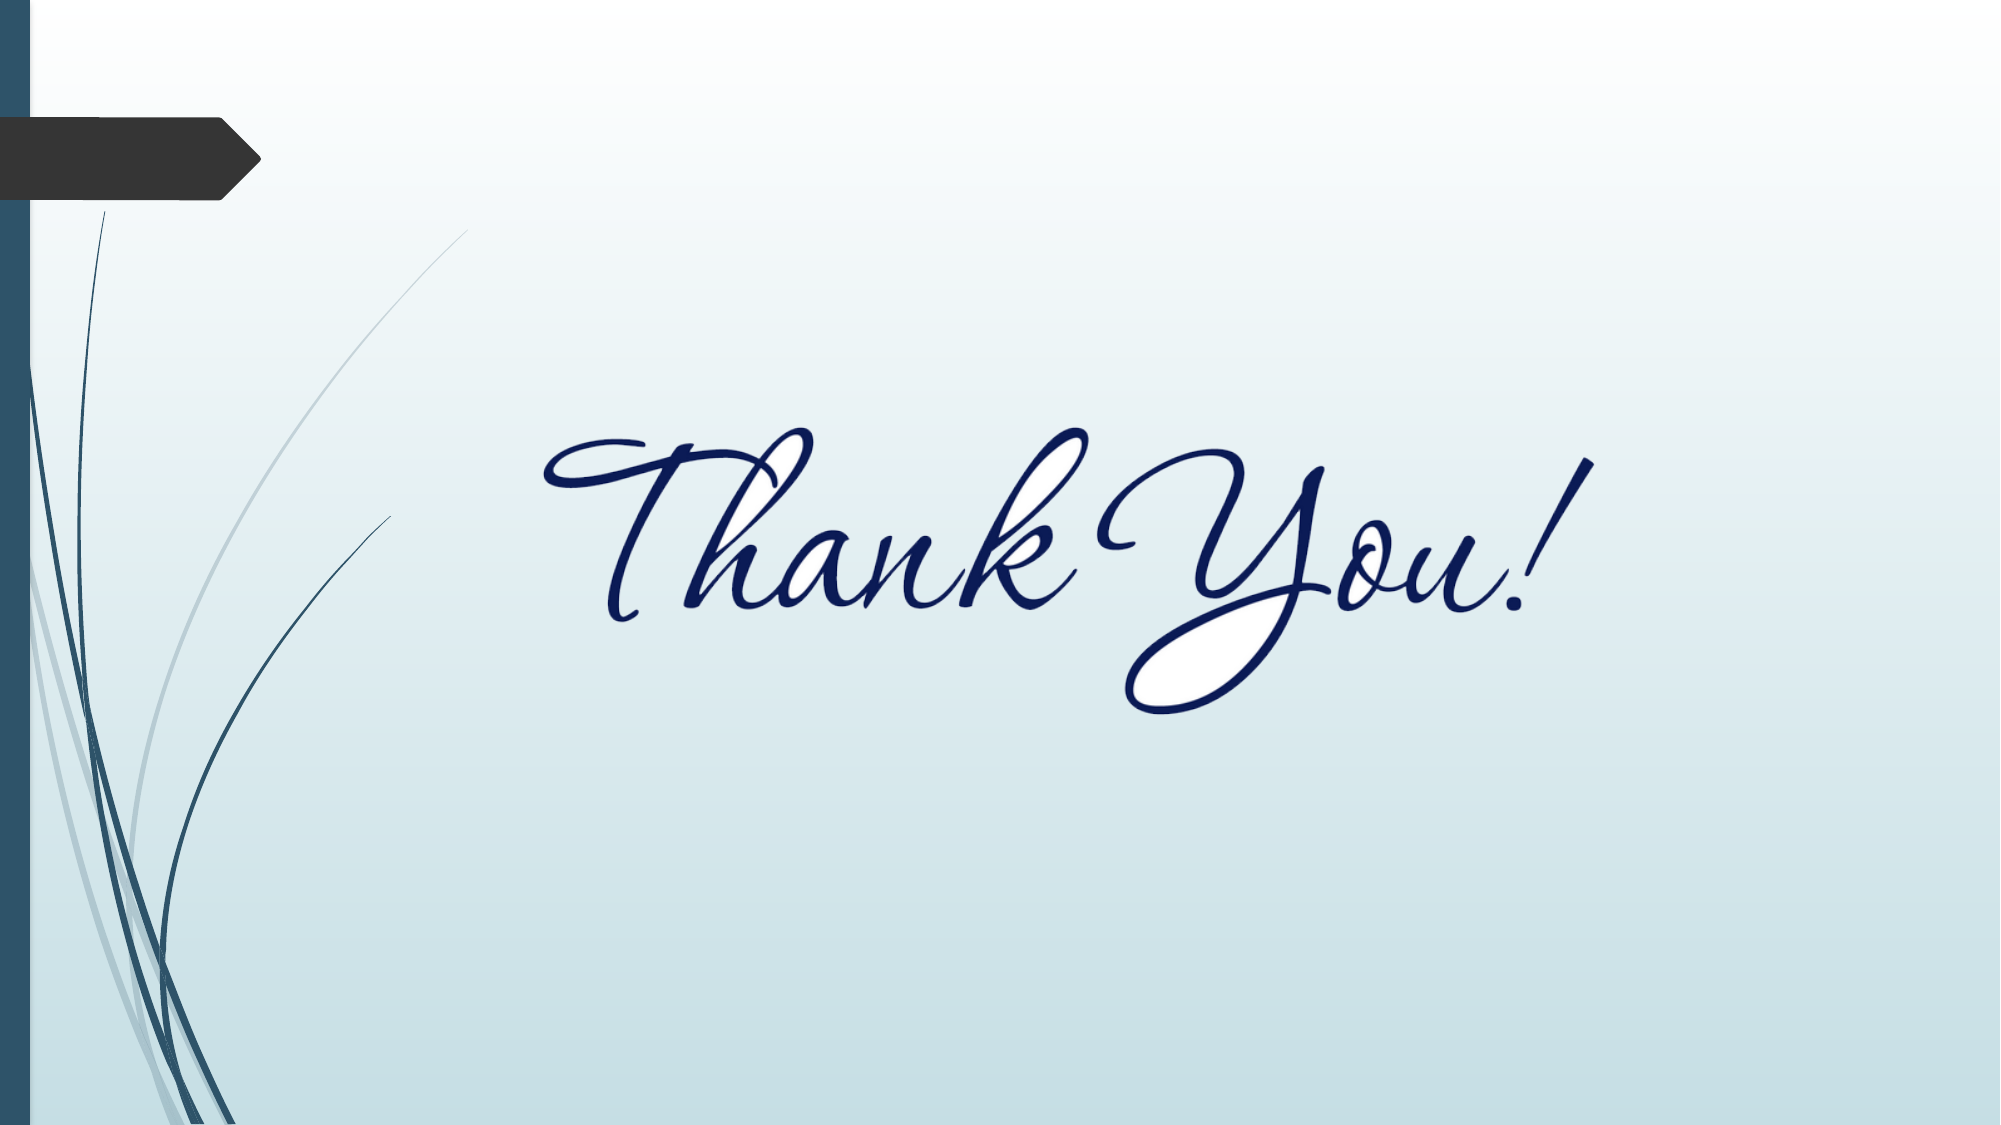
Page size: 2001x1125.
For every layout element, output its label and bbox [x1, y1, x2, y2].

list [351, 300, 1815, 762]
